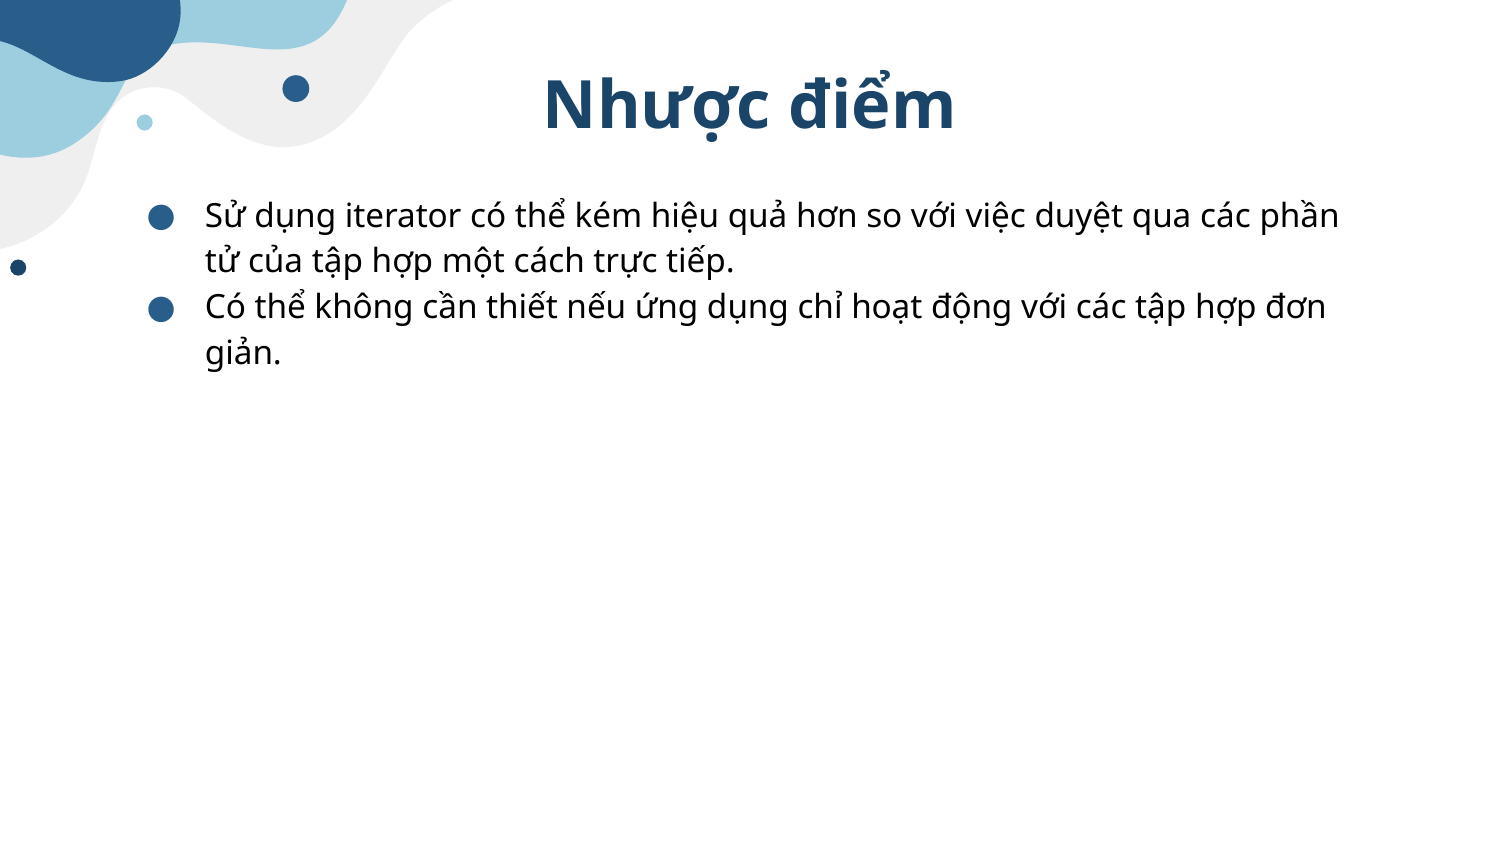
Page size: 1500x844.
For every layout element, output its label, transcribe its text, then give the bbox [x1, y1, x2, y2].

title Nhược điểm [88, 46, 1412, 122]
subtitle Sử dụng iterator có thể kém hiệu quả hơn so với việc duyệt qua các phần tử của tập hợp một cách trực tiếp. Có thể không cần thiết nếu ứng dụng chỉ hoạt động với các tập hợp đơn giản. [114, 172, 1386, 844]
